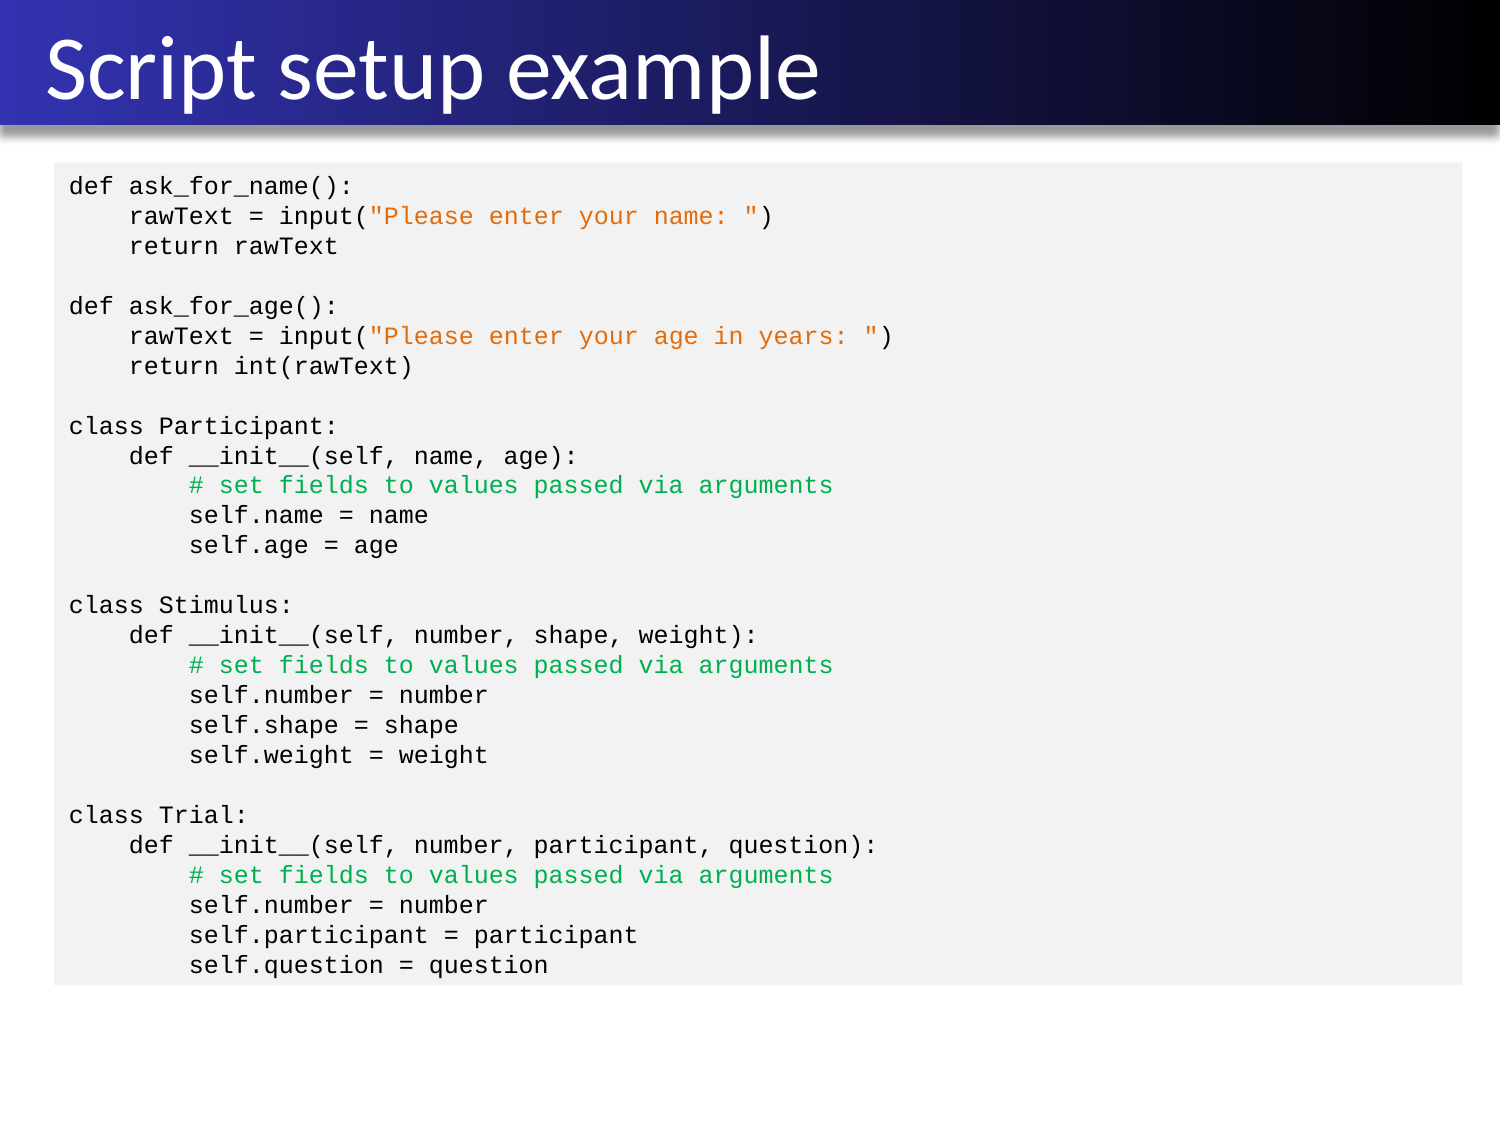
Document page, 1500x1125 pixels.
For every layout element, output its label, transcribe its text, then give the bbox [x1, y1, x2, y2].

title Script setup example [0, 0, 1463, 126]
text_box def ask_for_name(): rawText = input("Please enter your name: ") return rawText def ask_for_age(): rawText = input("Please enter your age in years: ") return int(rawText) class Participant: def __init__(self, name, age): # set fields to values passed via arguments self.name = name self.age = age class Stimulus: def __init__(self, number, shape, weight): # set fields to values passed via arguments self.number = number self.shape = shape self.weight = weight class Trial: def __init__(self, number, participant, question): # set fields to values passed via arguments self.number = number self.participant = participant self.question = question [54, 162, 1463, 986]
